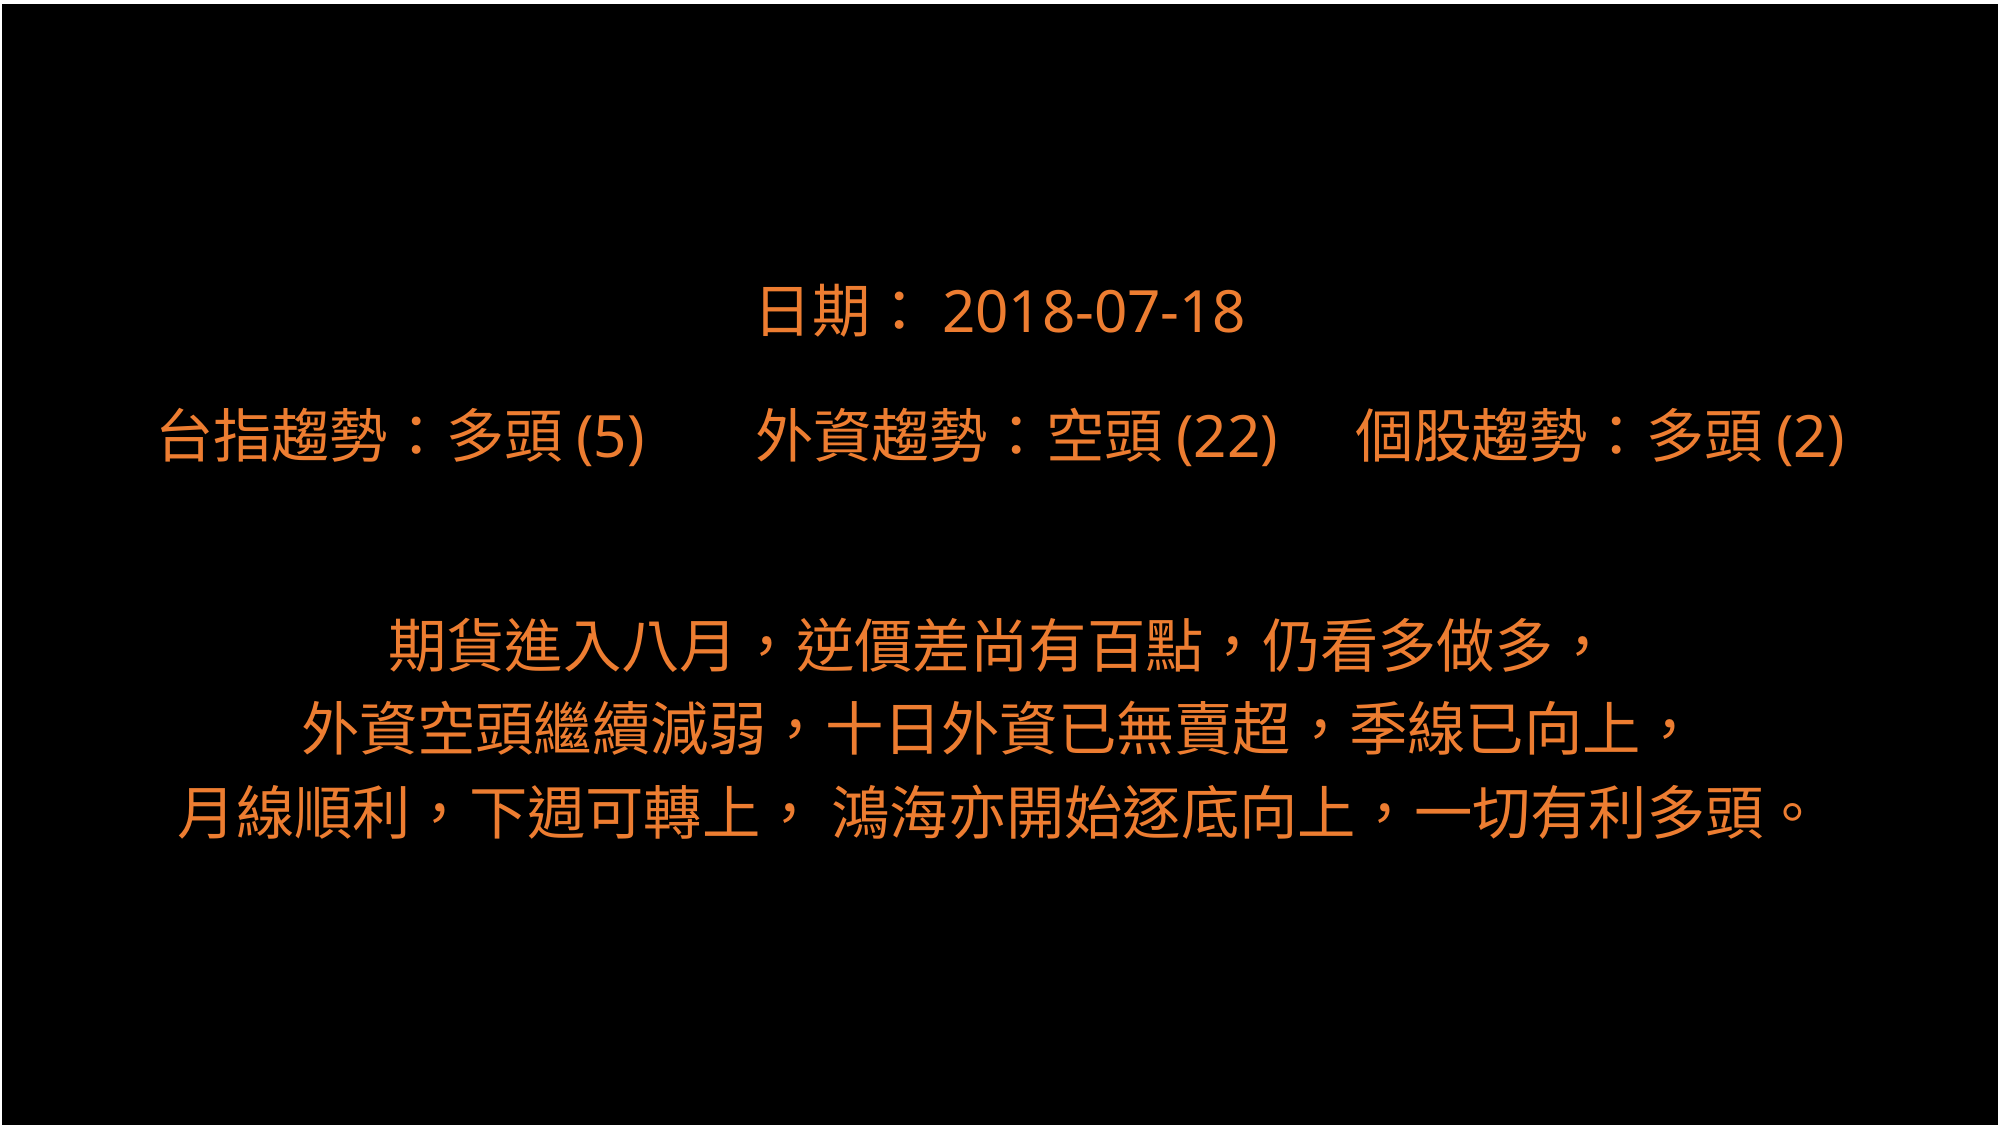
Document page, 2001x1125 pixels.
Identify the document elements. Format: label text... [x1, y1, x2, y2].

list 日期：2018-07-18 台指趨勢：多頭(5) 外資趨勢：空頭(22) 個股趨勢：多頭(2) 期貨進入八月，逆價差尚有百點，仍看多做多， 外資空頭繼續減弱，十日外資已無賣超，季線已向上， 月線順利，下週可轉上， 鴻海亦開始逐底向上，一切有利多頭。 [0, 1, 2000, 1125]
